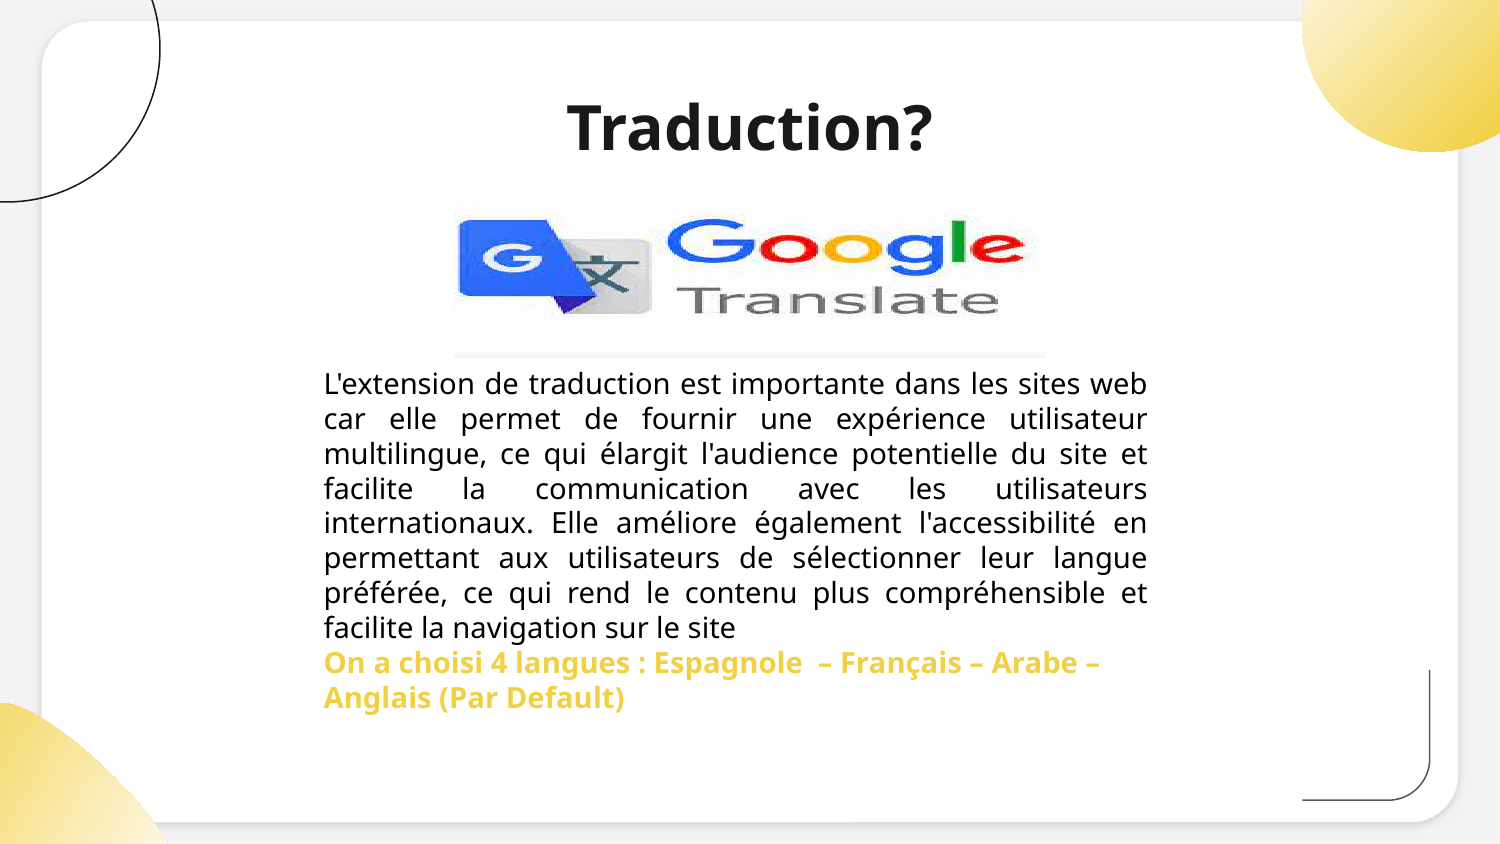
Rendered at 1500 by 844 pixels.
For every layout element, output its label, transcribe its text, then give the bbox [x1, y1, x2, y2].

picture [454, 166, 1046, 358]
title Traduction? [118, 72, 1382, 167]
text_box L'extension de traduction est importante dans les sites web car elle permet de fournir une expérience utilisateur multilingue, ce qui élargit l'audience potentielle du site et facilite la communication avec les utilisateurs internationaux. Elle améliore également l'accessibilité en permettant aux utilisateurs de sélectionner leur langue préférée, ce qui rend le contenu plus compréhensible et facilite la navigation sur le site On a choisi 4 langues : Espagnole – Français – Arabe – Anglais (Par Default) [308, 357, 1163, 722]
